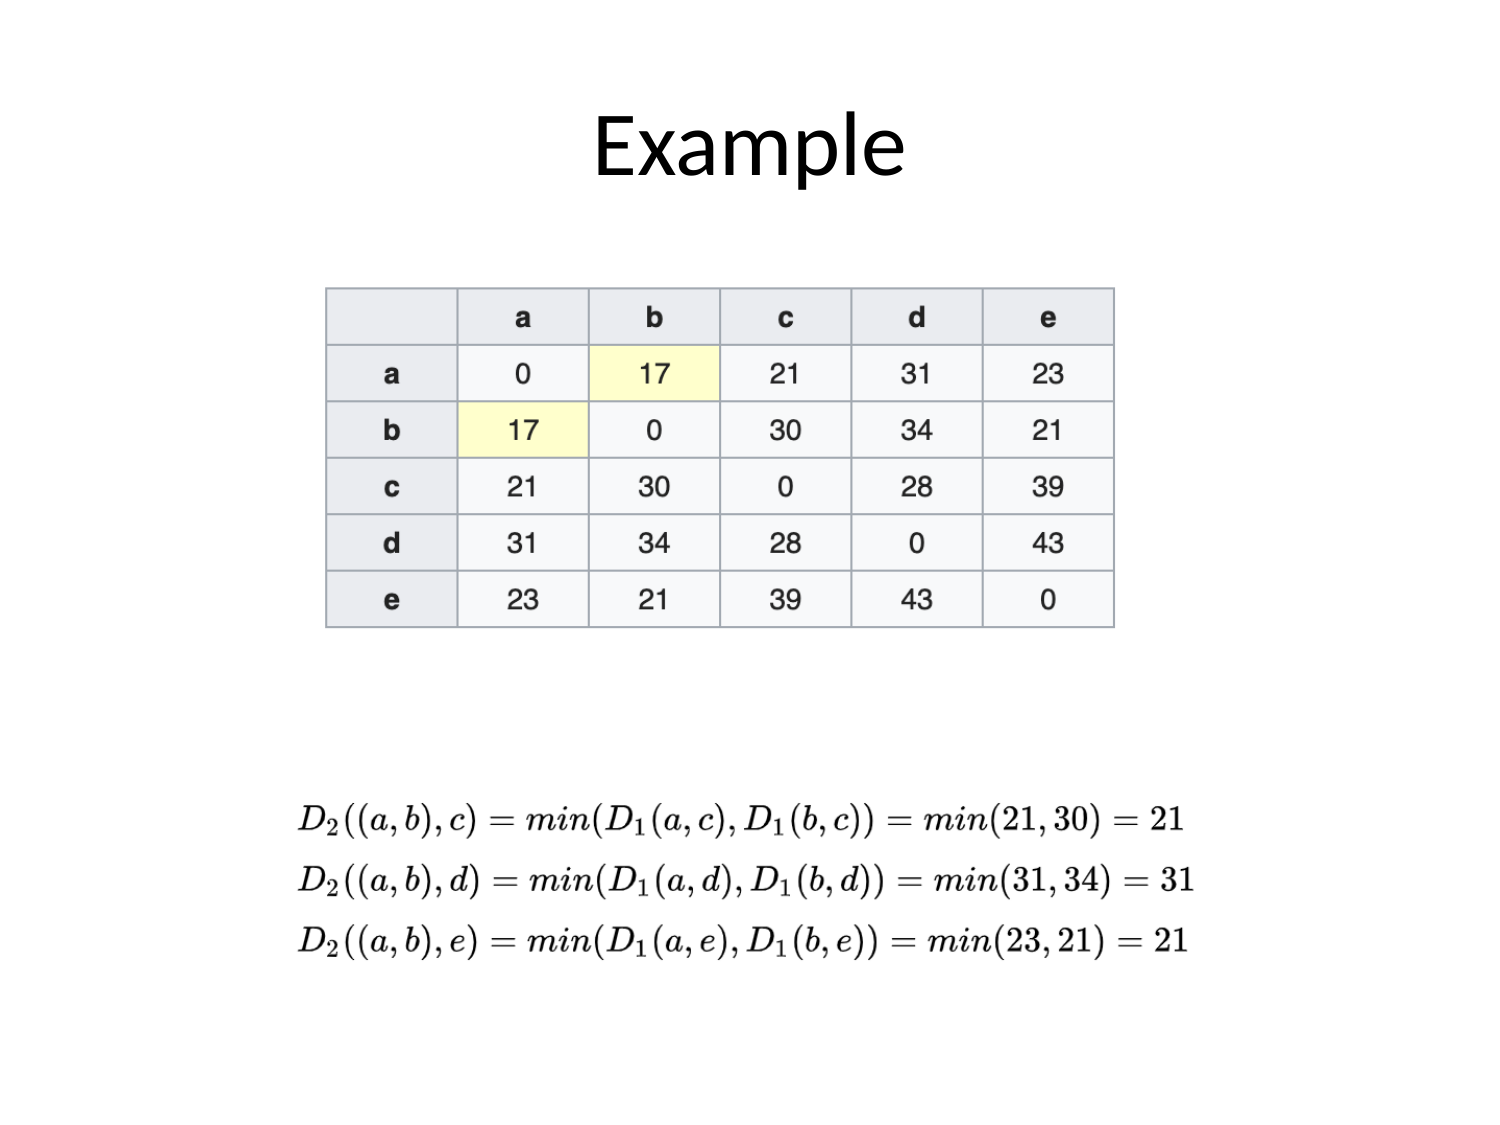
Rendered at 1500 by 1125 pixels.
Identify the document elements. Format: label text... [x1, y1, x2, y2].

picture [253, 780, 1304, 982]
picture [295, 256, 1163, 647]
title Example [75, 45, 1425, 233]
